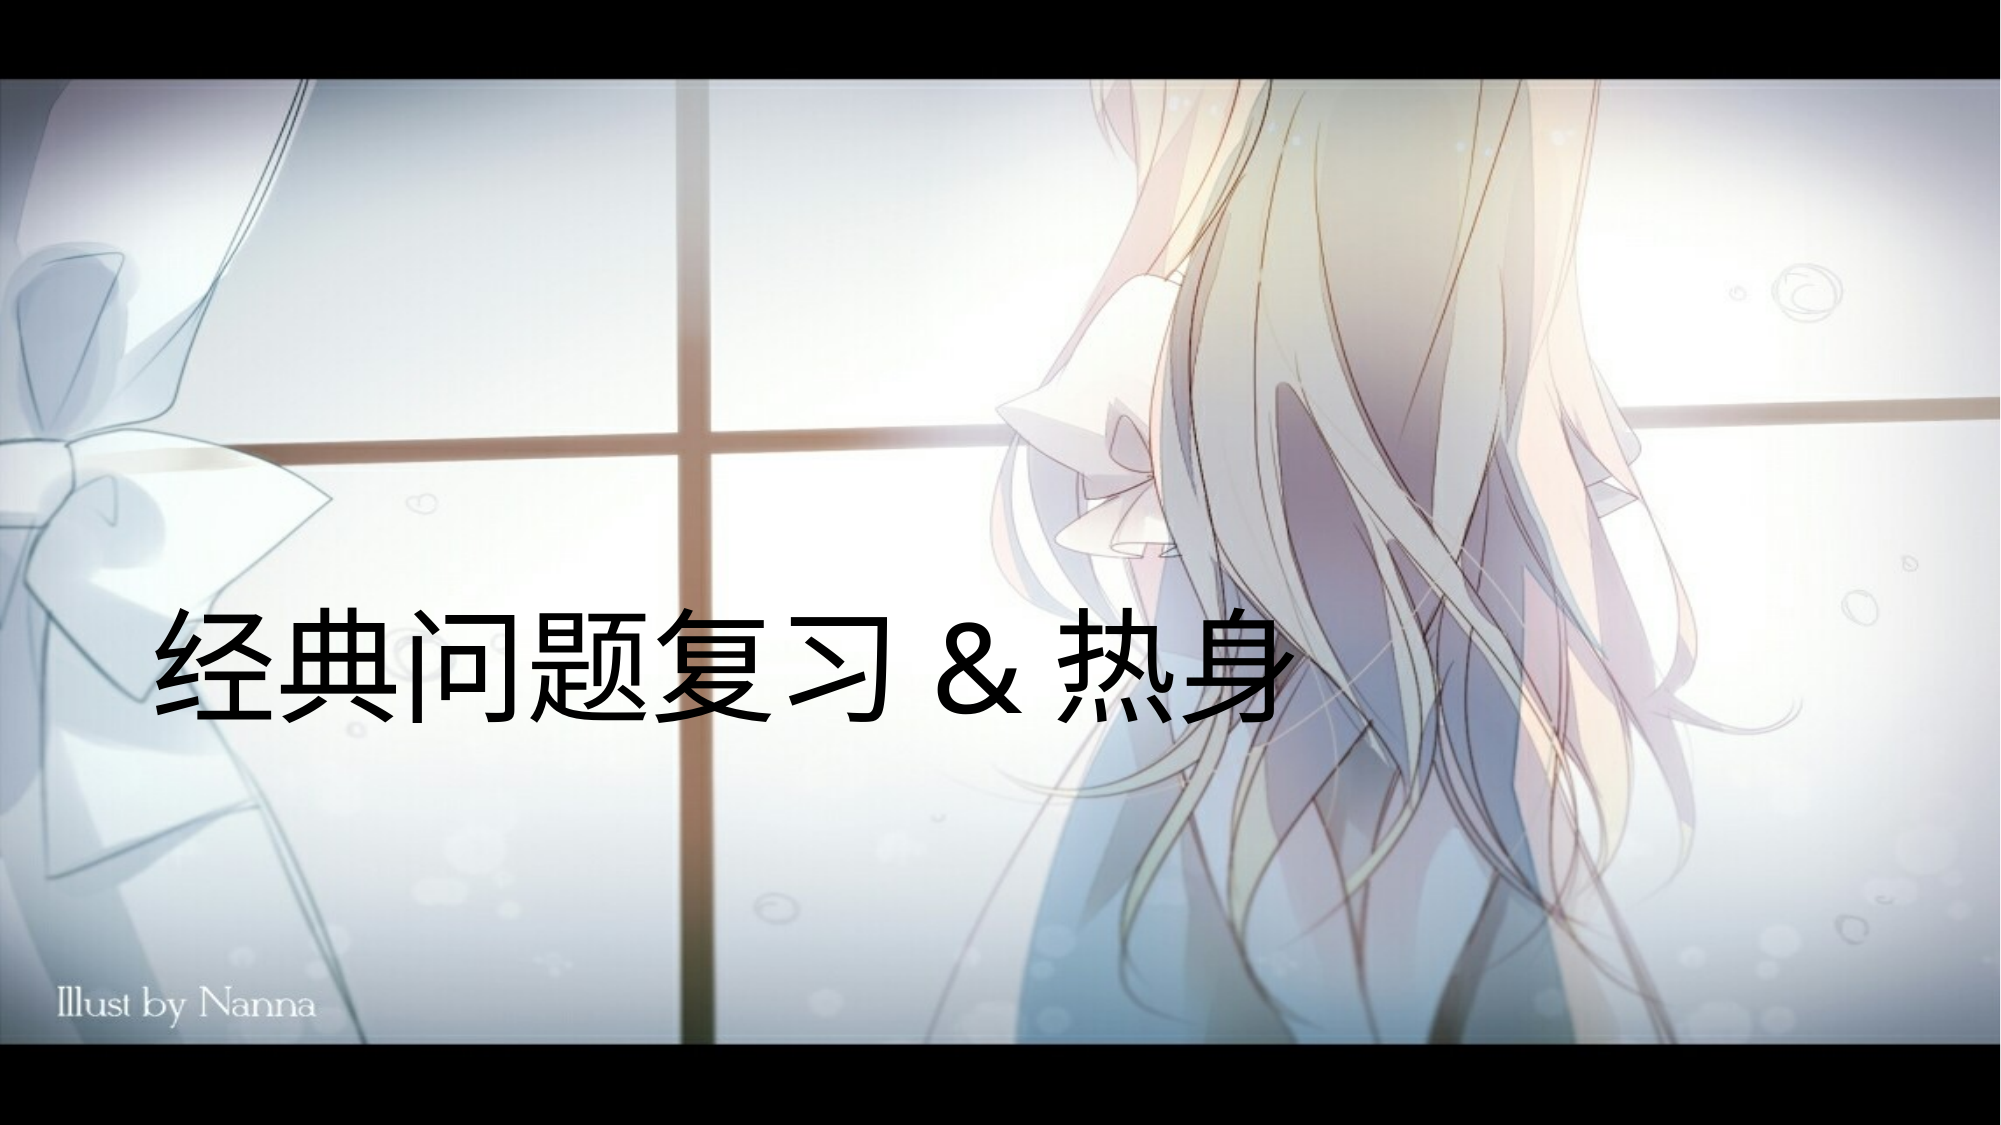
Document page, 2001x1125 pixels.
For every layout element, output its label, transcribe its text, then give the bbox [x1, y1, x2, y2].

picture [0, 0, 2001, 1125]
title 经典问题复习&热身 [136, 280, 1862, 749]
